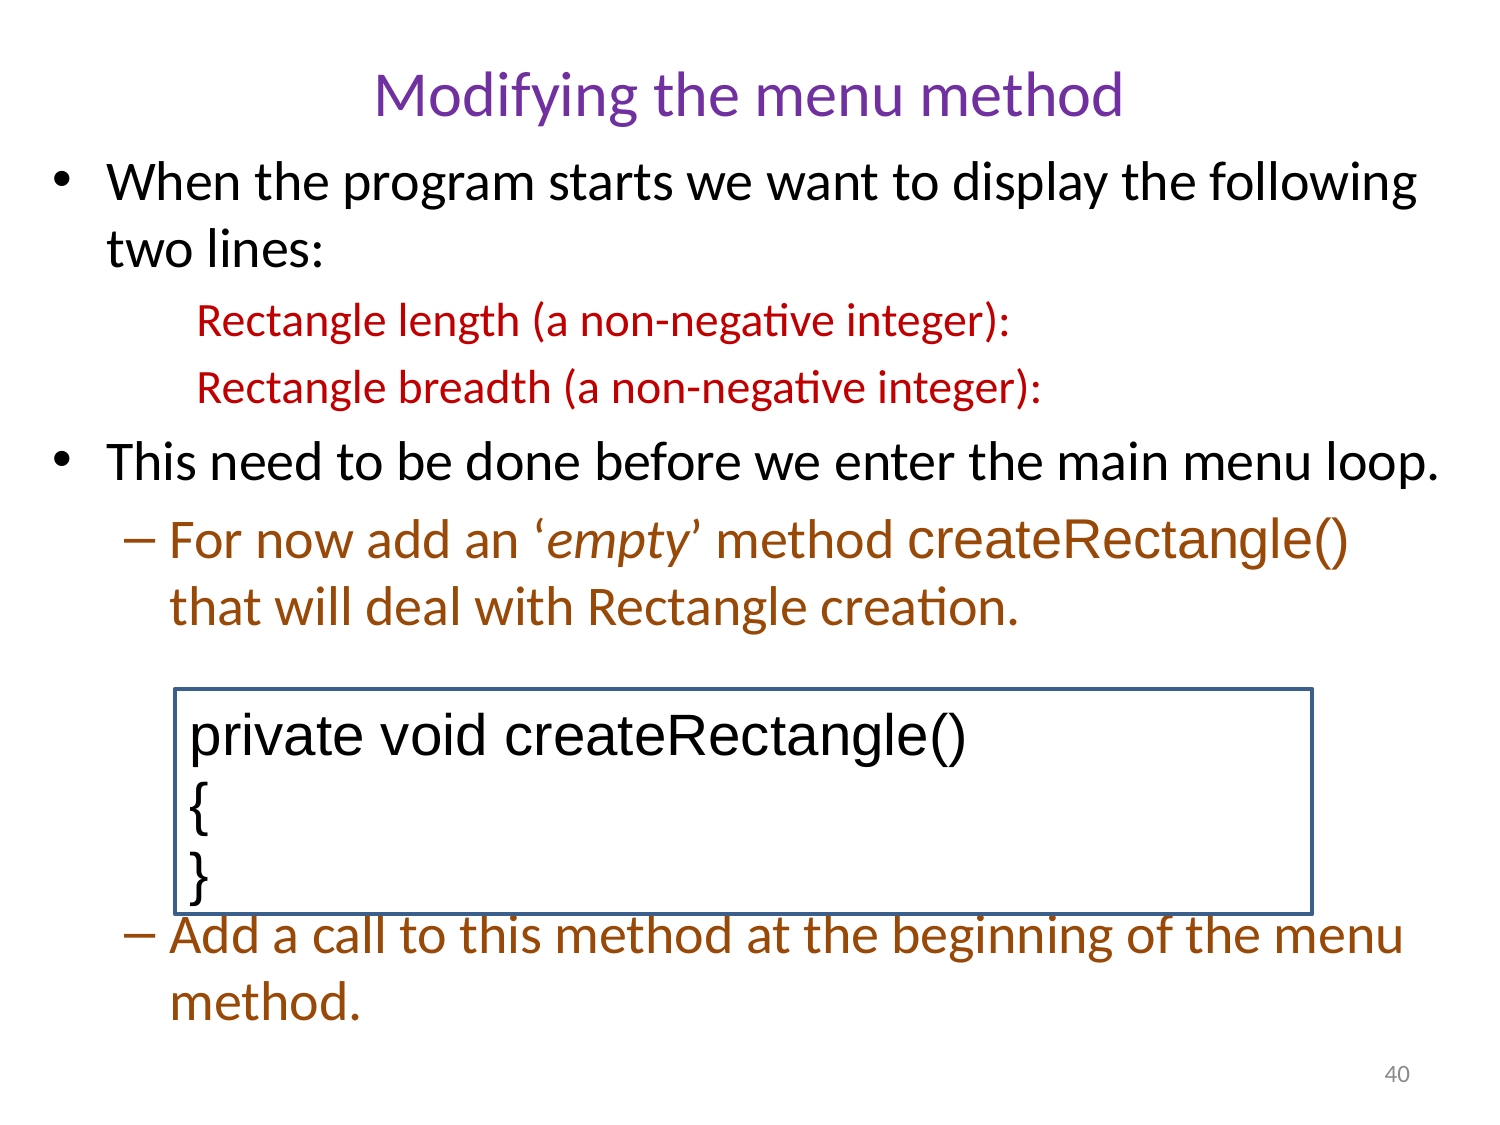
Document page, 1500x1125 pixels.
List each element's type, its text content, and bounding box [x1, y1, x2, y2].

slide_number 40 [1074, 1042, 1425, 1103]
list When the program starts we want to display the following two lines: Rectangle length (a non-negative integer): Rectangle breadth (a non-negative integer): This need to be done before we enter the main menu loop. For now add an ‘empty’ method createRectangle() that will deal with Rectangle creation. Add a call to this method at the beginning of the menu method. [37, 137, 1463, 1088]
text_box private void createRectangle() { } [173, 687, 1314, 916]
title Modifying the menu method [74, 44, 1426, 137]
